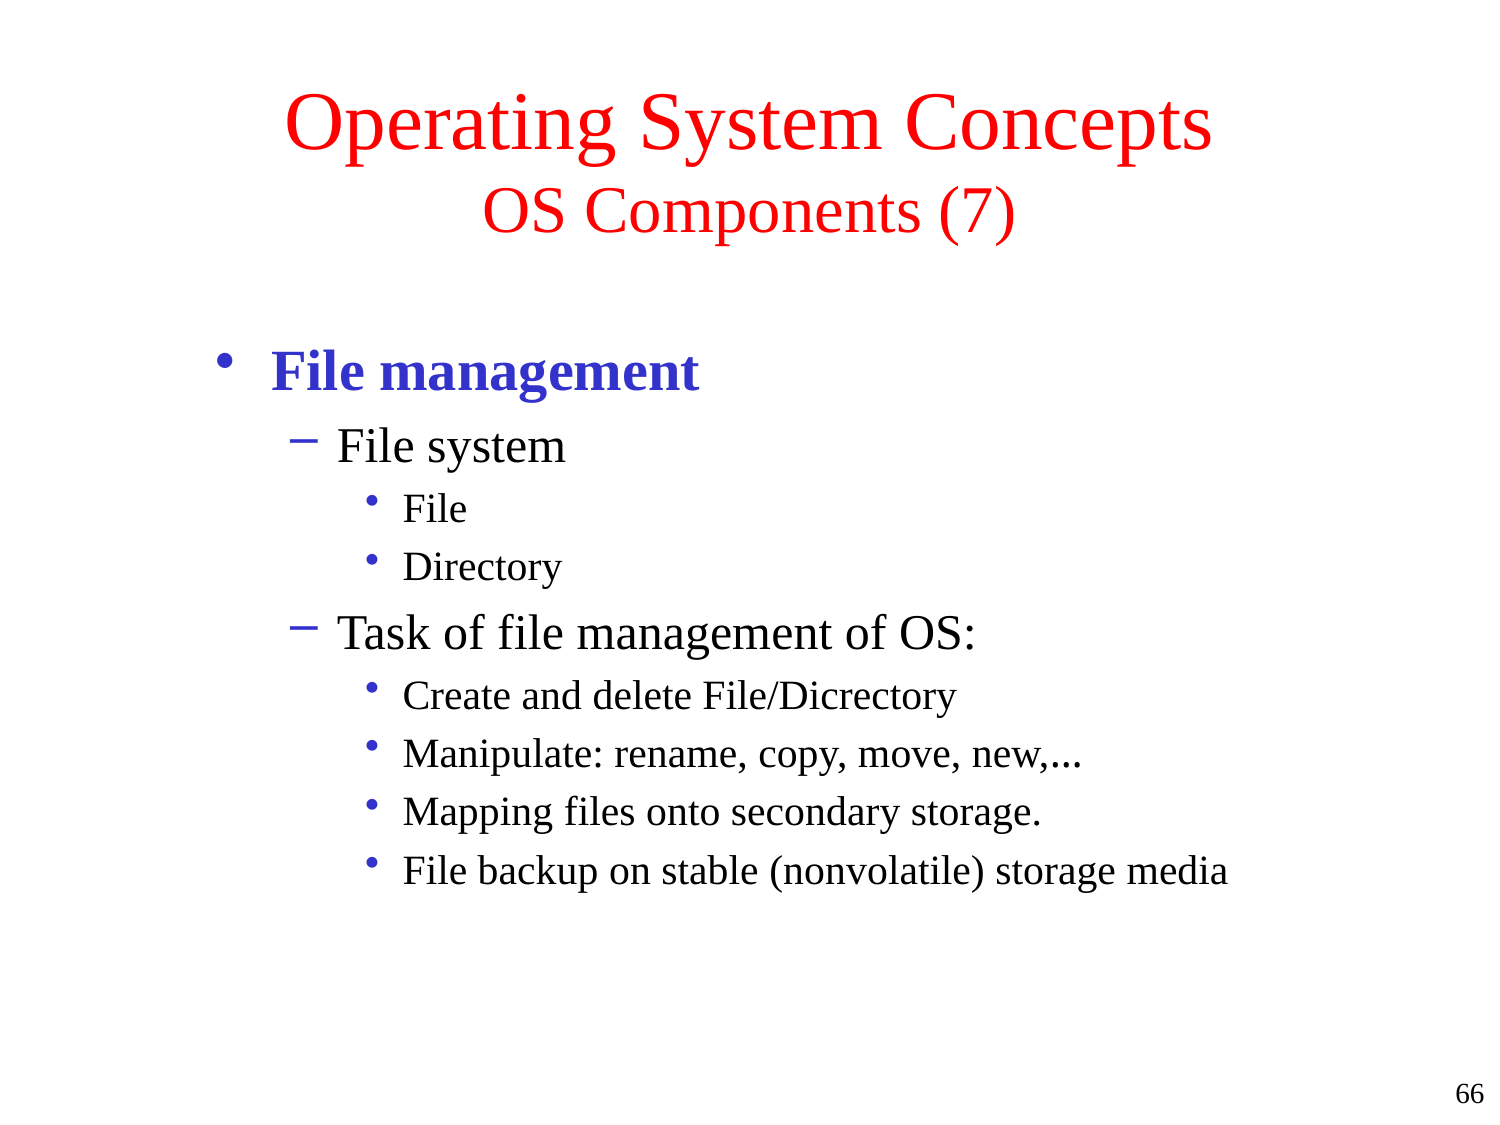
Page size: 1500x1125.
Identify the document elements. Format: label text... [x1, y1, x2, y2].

title Operating System Concepts OS Components (7) [112, 62, 1388, 250]
list File management File system File Directory Task of file management of OS: Create and delete File/Dicrectory Manipulate: rename, copy, move, new,… Mapping files onto secondary storage. File backup on stable (nonvolatile) storage media [200, 324, 1475, 1000]
slide_number 66 [1433, 1066, 1500, 1125]
